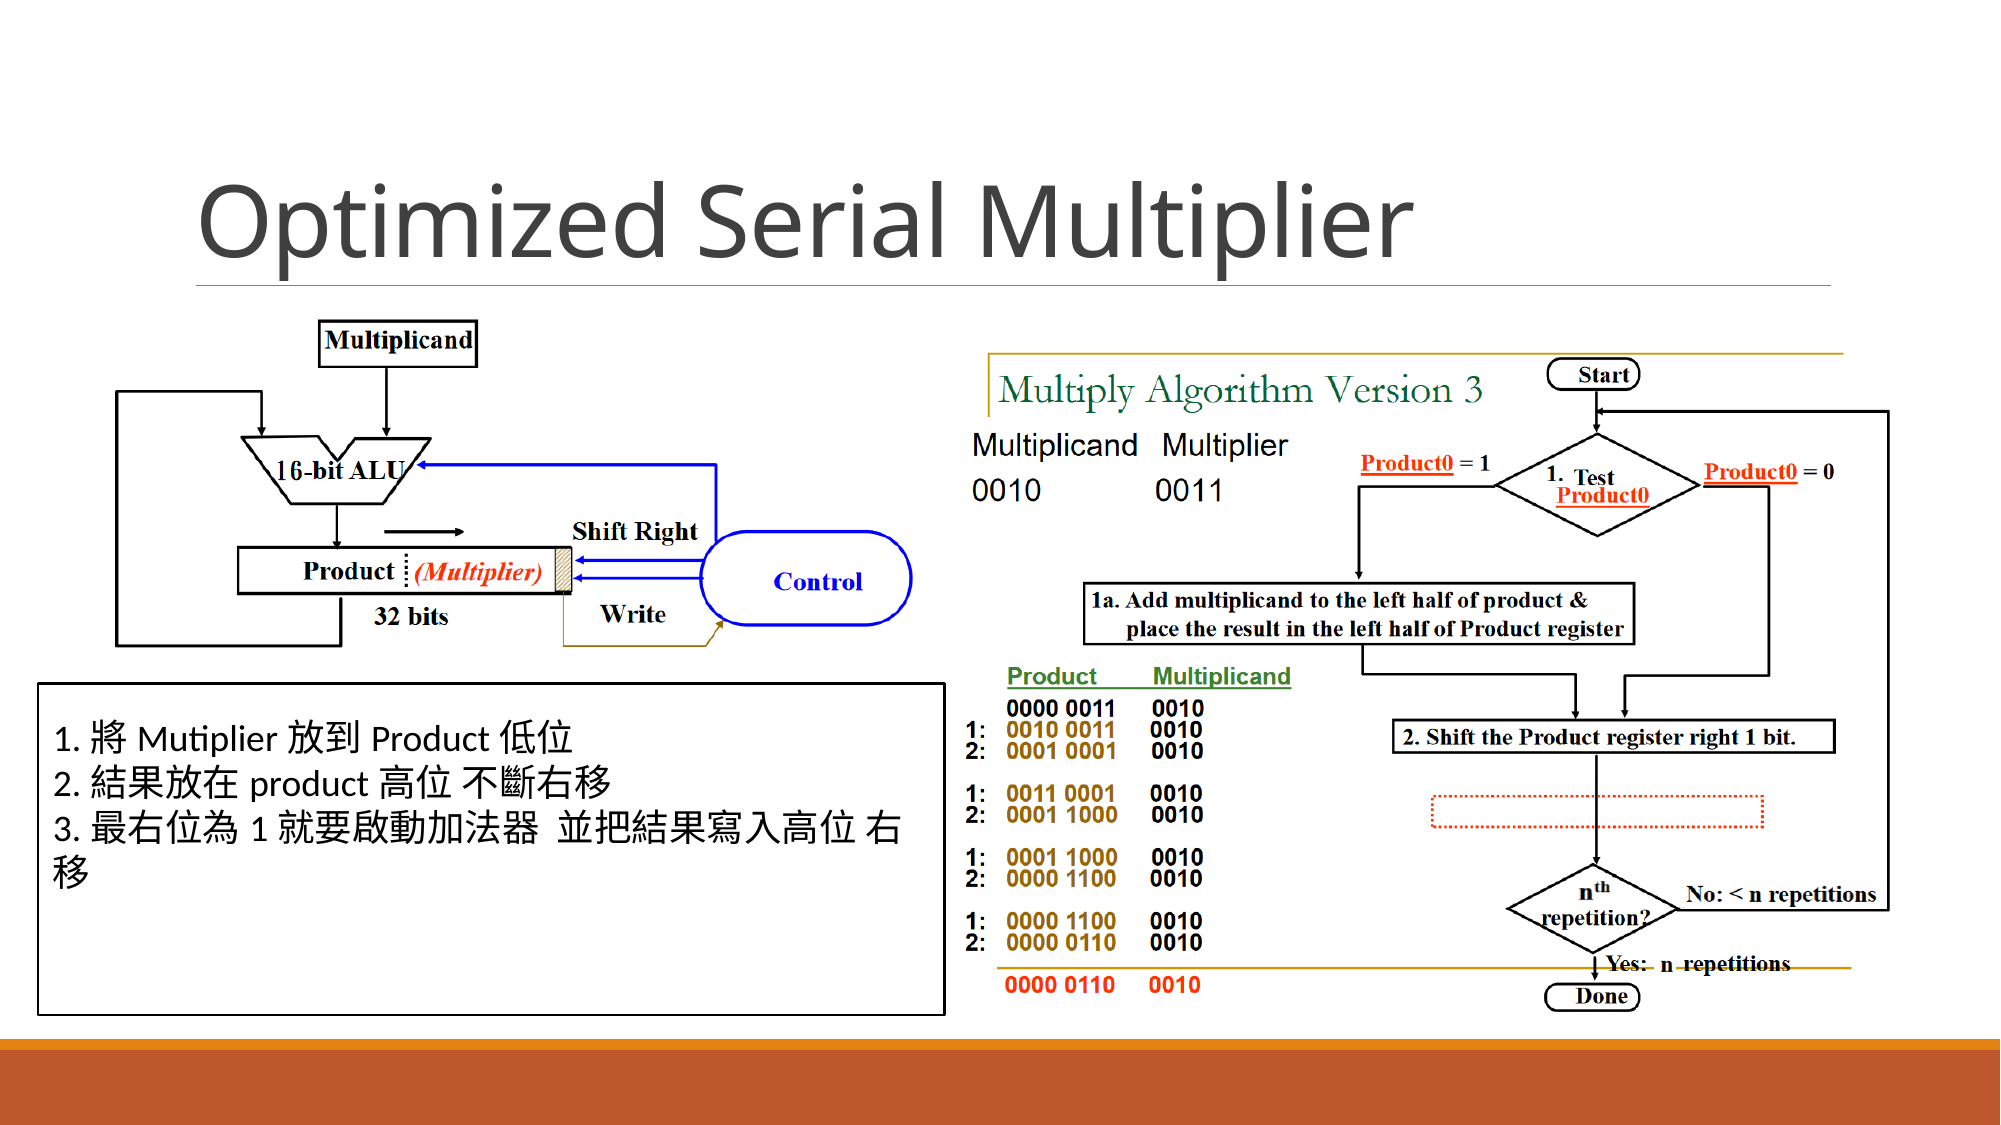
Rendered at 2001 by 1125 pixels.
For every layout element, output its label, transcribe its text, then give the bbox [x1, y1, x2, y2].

text_box 1.將Mutiplier放到Product低位 2.結果放在product高位 不斷右移 3.最右位為1就要啟動加法器 並把結果寫入高位 右移 [37, 682, 941, 1016]
title Optimized Serial Multiplier [180, 47, 1830, 285]
picture [944, 316, 1917, 1037]
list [105, 318, 916, 652]
